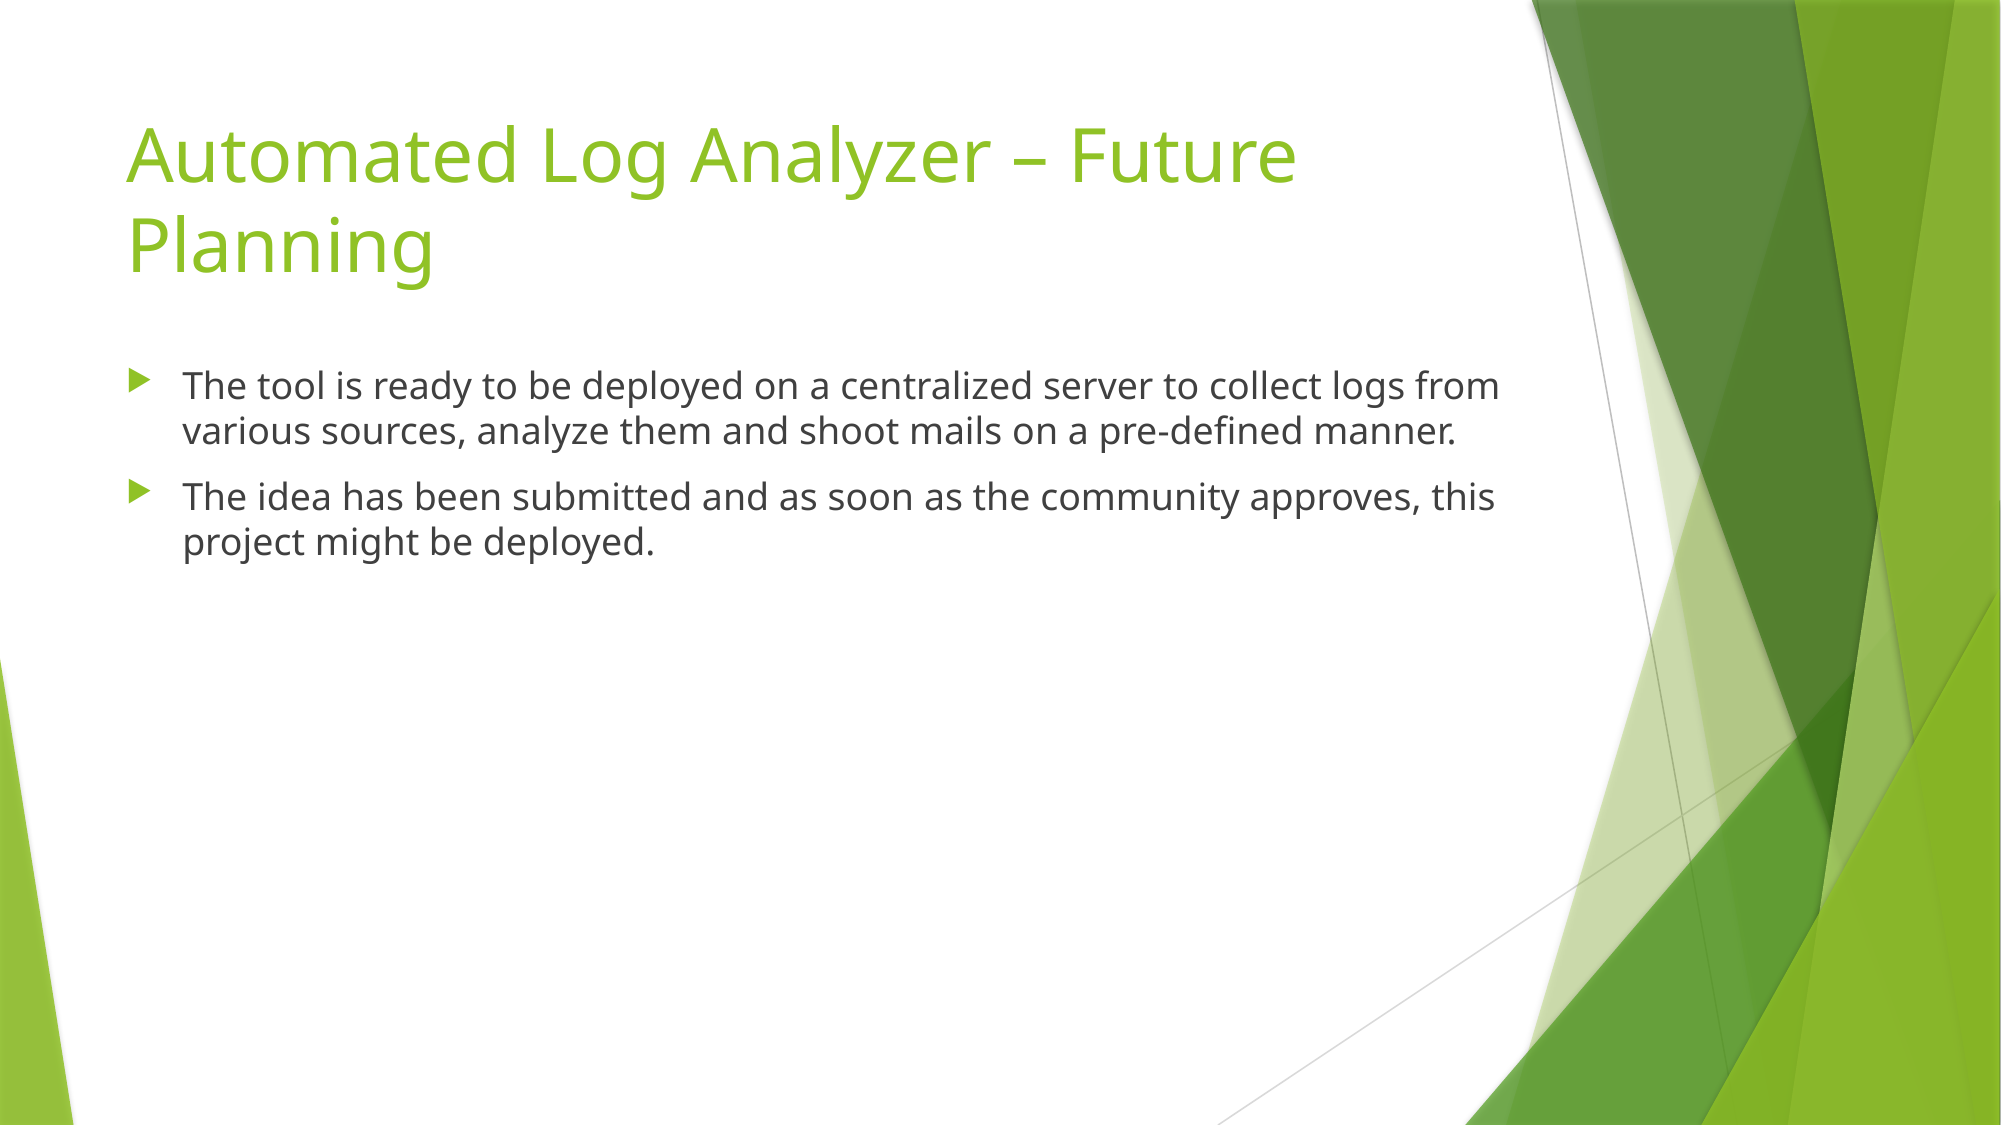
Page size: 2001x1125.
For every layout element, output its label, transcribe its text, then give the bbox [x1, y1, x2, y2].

list The tool is ready to be deployed on a centralized server to collect logs from various sources, analyze them and shoot mails on a pre-defined manner. The idea has been submitted and as soon as the community approves, this project might be deployed. [111, 354, 1522, 992]
title Automated Log Analyzer – Future Planning [111, 99, 1618, 317]
